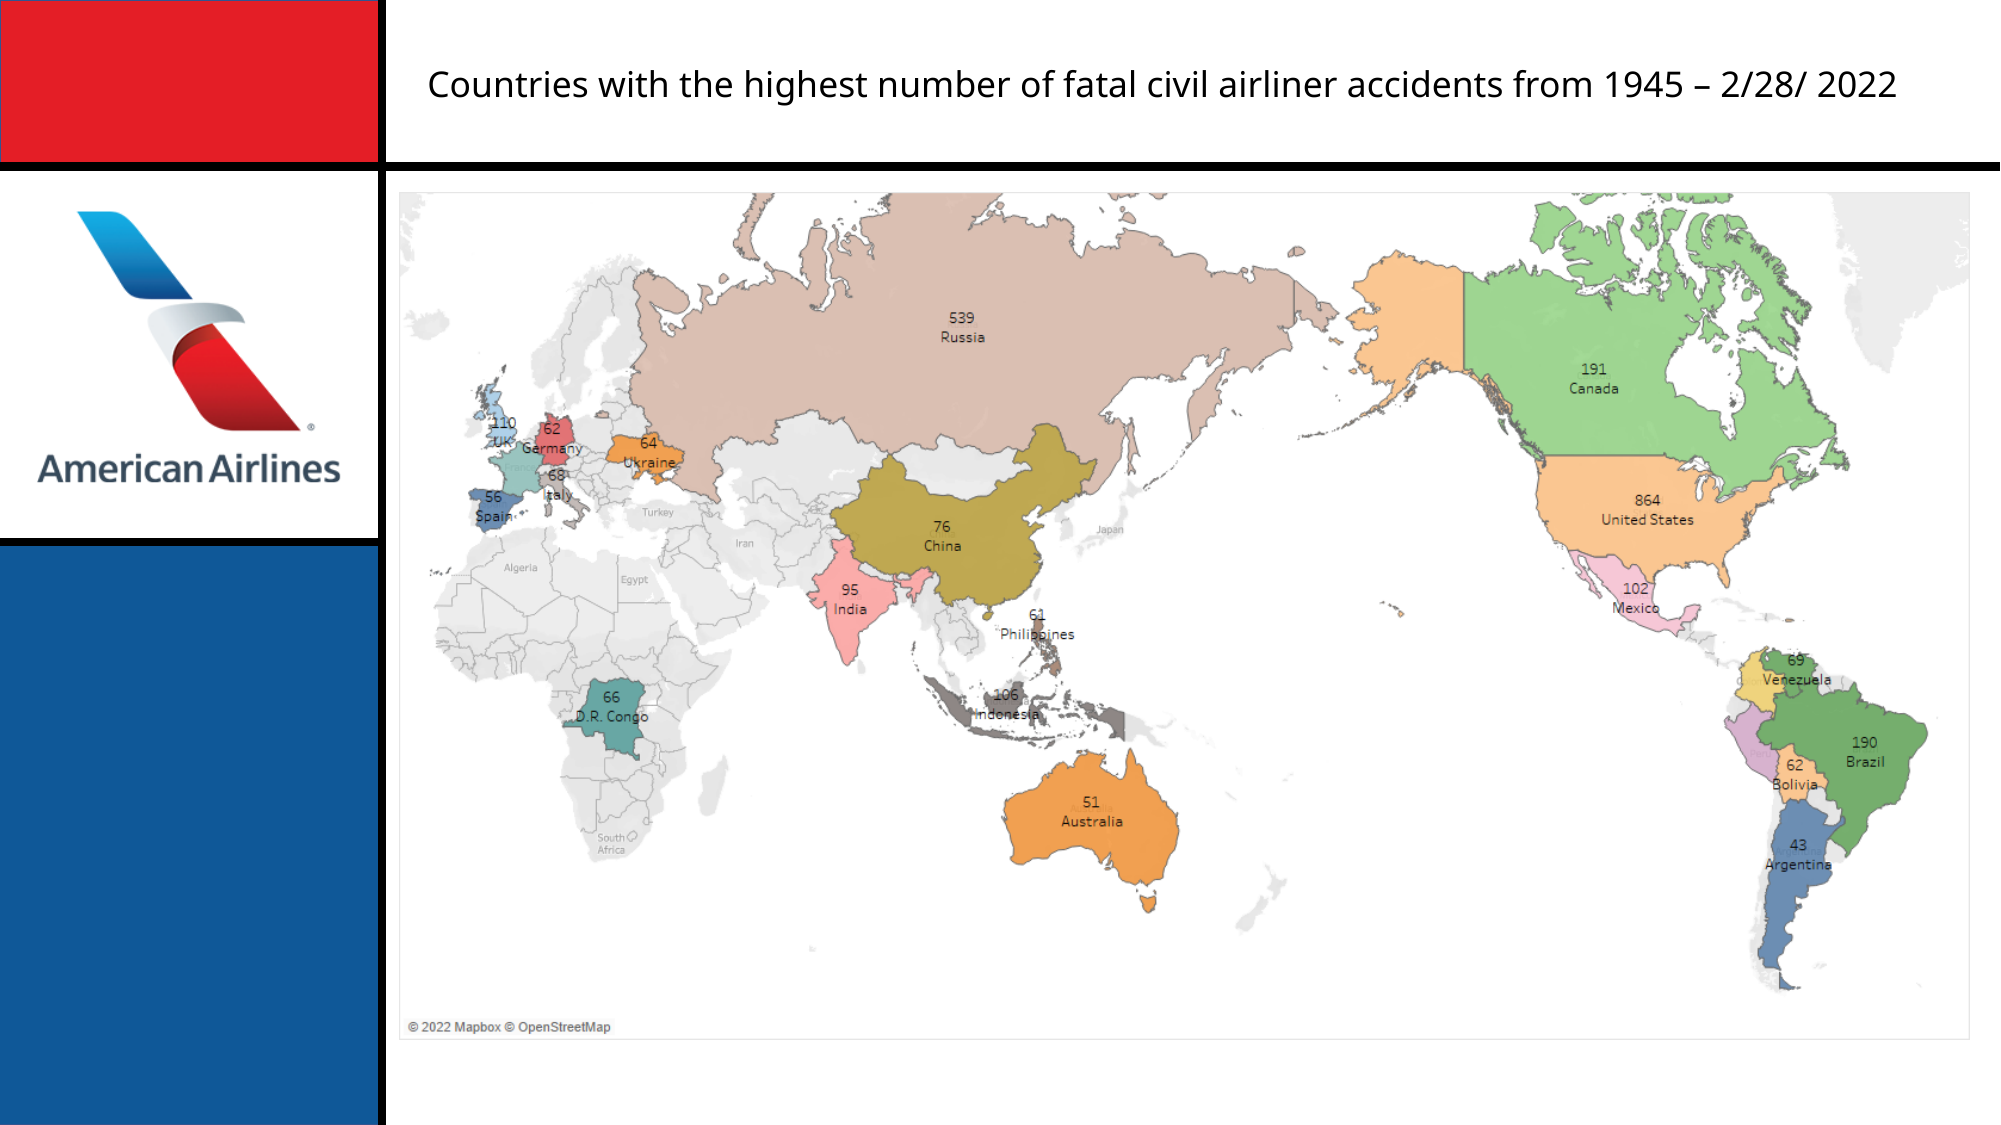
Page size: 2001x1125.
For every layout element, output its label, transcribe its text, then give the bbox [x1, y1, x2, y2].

text_box [0, 0, 378, 162]
text_box Countries with the highest number of fatal civil airliner accidents from 1945 – 2/28/ 2022 [412, 54, 1970, 112]
text_box [0, 546, 378, 1125]
picture [0, 173, 1970, 1040]
